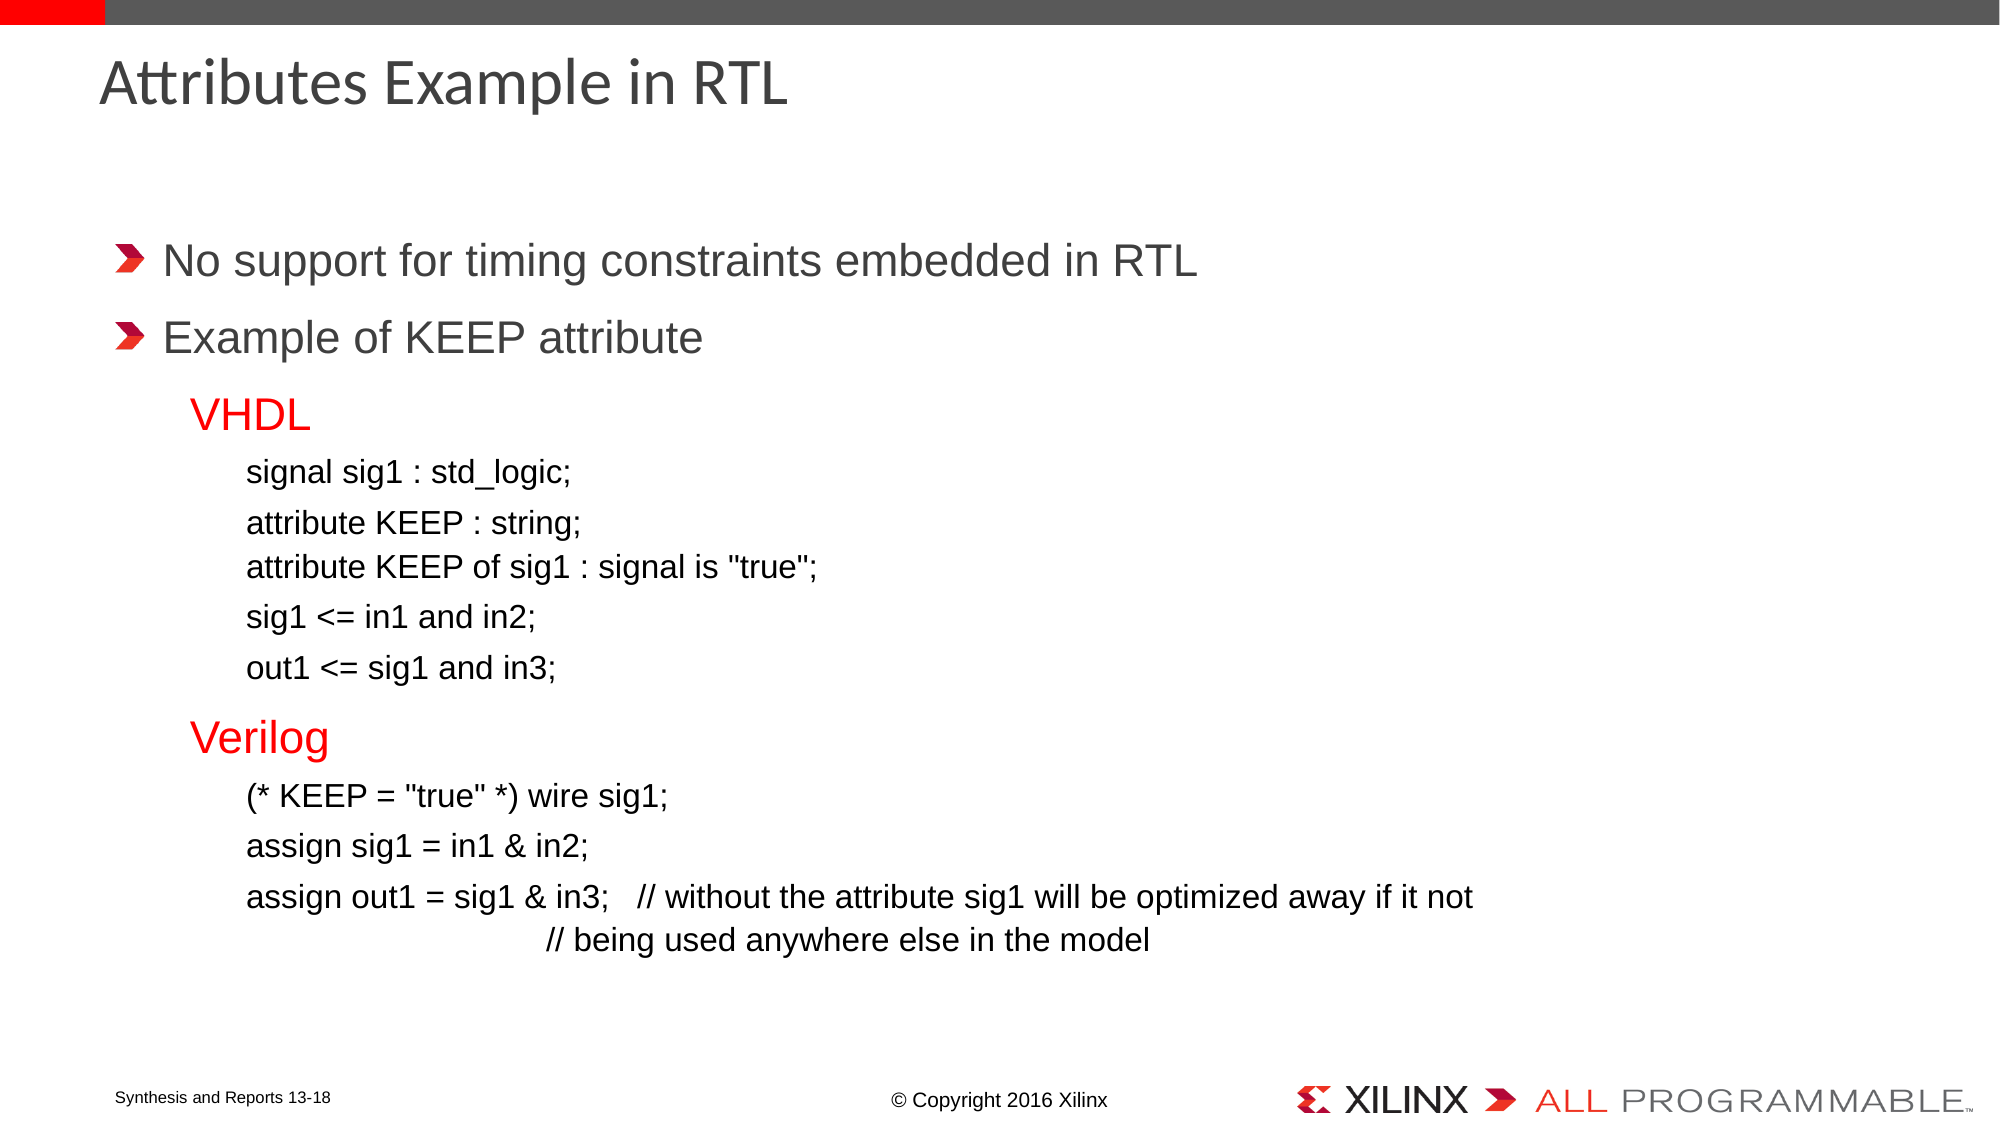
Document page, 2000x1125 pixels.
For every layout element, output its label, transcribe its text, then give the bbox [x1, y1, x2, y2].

picture [114, 321, 145, 350]
picture [114, 243, 145, 273]
footer © Copyright 2016 Xilinx [683, 1079, 1317, 1120]
slide_number Synthesis and Reports 13-18 [99, 1079, 452, 1125]
picture [1317, 1086, 1973, 1113]
list No support for timing constraints embedded in RTL Example of KEEP attribute VHDL signal sig1 : std_logic; attribute KEEP : string; attribute KEEP of sig1 : signal is "true"; sig1 <= in1 and in2; out1 <= sig1 and in3; Verilog (* KEEP = "true" *) wire sig1; assign sig1 = in1 & in2; assign out1 = sig1 & in3; // without the attribute sig1 will be optimized away if it not // being used anywhere else in the model [99, 217, 1901, 918]
title Attributes Example in RTL [99, 34, 1900, 122]
